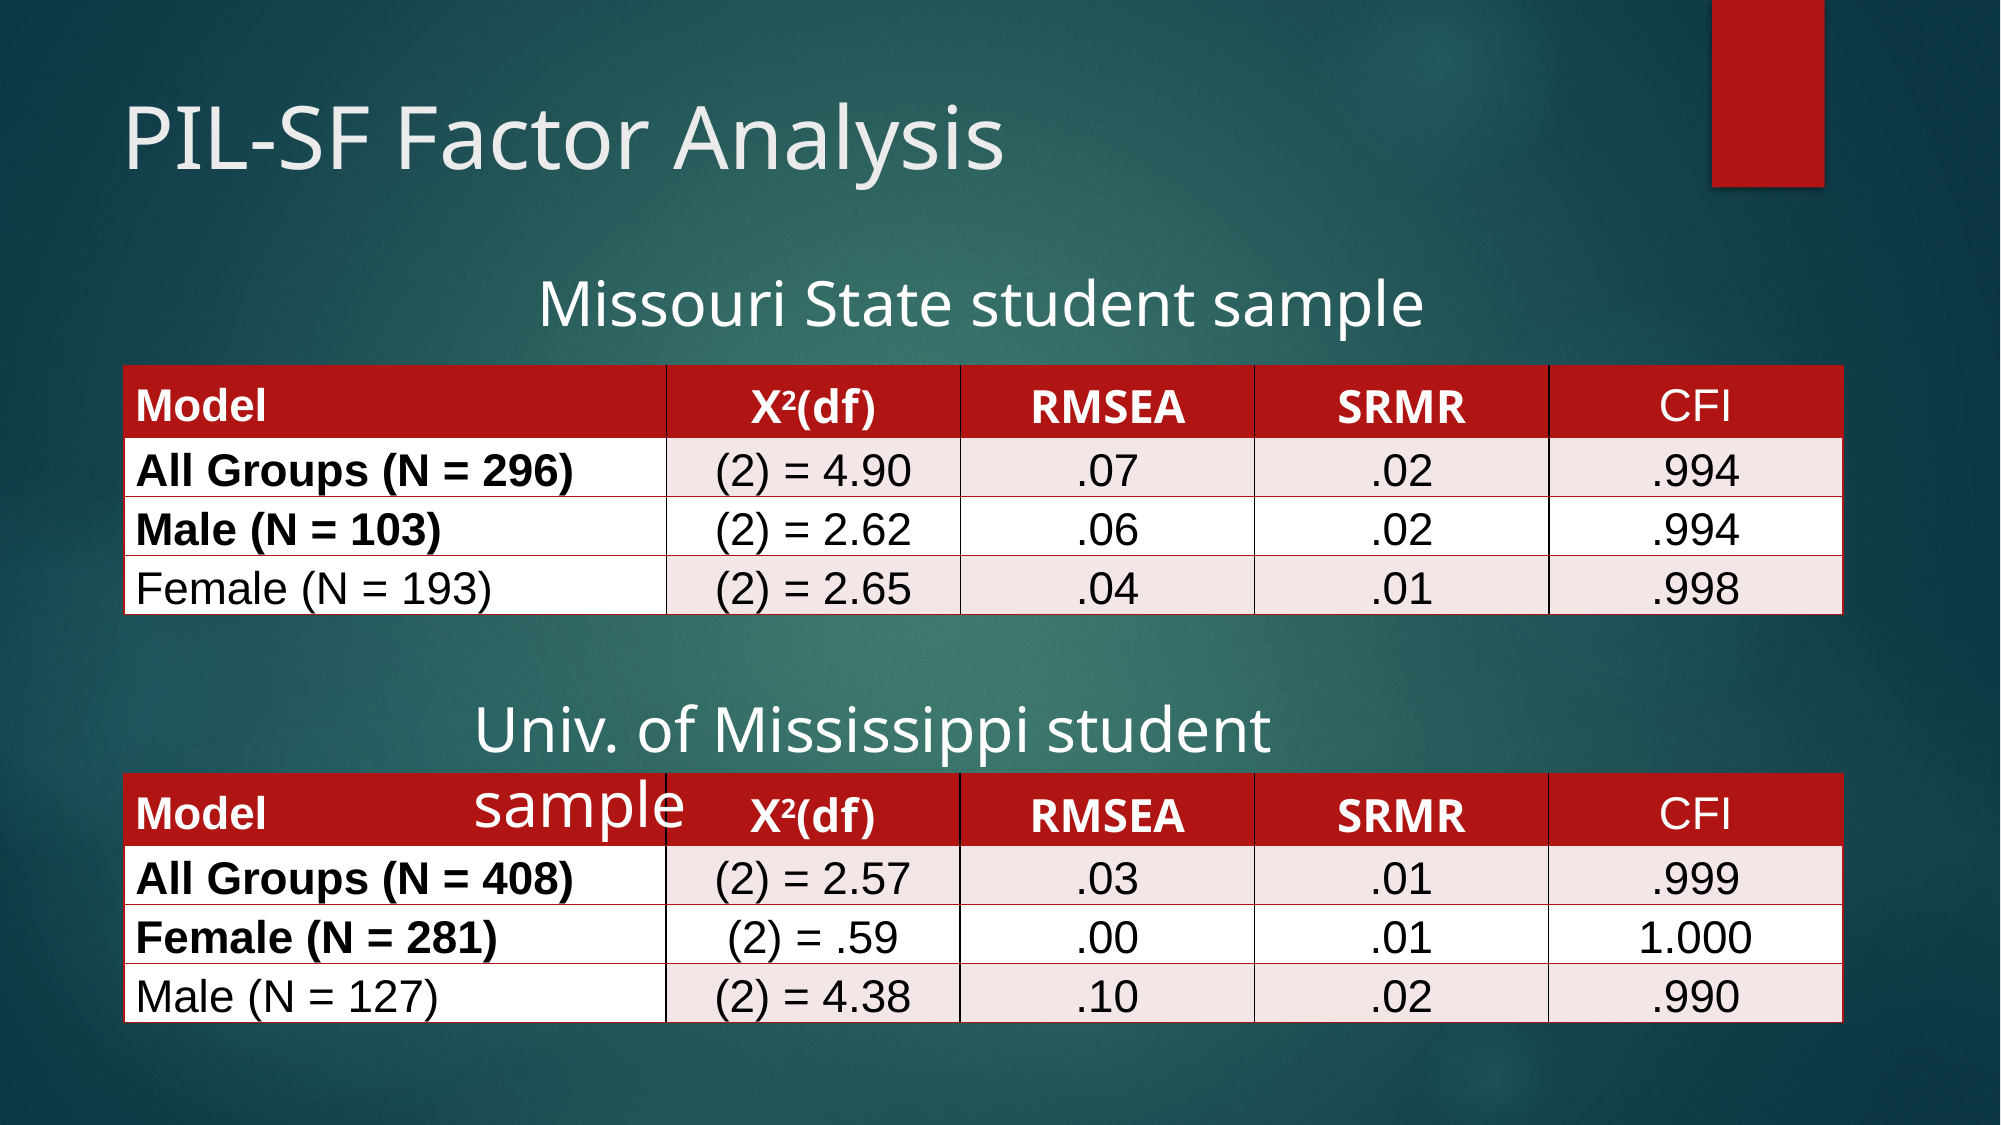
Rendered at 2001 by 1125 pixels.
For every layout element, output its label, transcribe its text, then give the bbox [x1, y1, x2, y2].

table_cell .02 [1255, 438, 1548, 496]
table_cell .02 [1255, 497, 1548, 555]
table_cell .998 [1550, 556, 1842, 614]
table_header X2(df) [667, 366, 960, 437]
table_header Model [125, 775, 665, 845]
table_cell .01 [1255, 556, 1548, 614]
table_header CFI [1549, 775, 1842, 845]
table_header X2(df) [667, 775, 959, 845]
table_cell All Groups (N = 408) [125, 846, 665, 904]
text_box Missouri State student sample [522, 256, 1446, 348]
table_cell Female (N = 281) [125, 905, 665, 963]
table_cell Male (N = 127) [125, 964, 665, 1022]
table_cell .994 [1550, 497, 1842, 555]
table_cell Female (N = 193) [125, 556, 666, 614]
table_cell (2) = 2.65 [667, 556, 960, 614]
table_cell .10 [961, 964, 1254, 1022]
table_cell .03 [961, 846, 1254, 904]
table_cell (2) = 2.57 [667, 846, 959, 904]
picture [0, 0, 2001, 1125]
table_header RMSEA [961, 366, 1254, 437]
table_header SRMR [1255, 366, 1548, 437]
table_cell (2) = 2.62 [667, 497, 960, 555]
table_cell All Groups (N = 296) [125, 438, 666, 496]
table_cell (2) = .59 [667, 905, 959, 963]
table_cell .07 [961, 438, 1254, 496]
table_cell .02 [1255, 964, 1548, 1022]
table_header Model [125, 366, 666, 437]
table_cell .04 [961, 556, 1254, 614]
table_cell .01 [1255, 905, 1548, 963]
table_cell .06 [961, 497, 1254, 555]
table_cell 1.000 [1549, 905, 1842, 963]
table_cell .994 [1550, 438, 1842, 496]
table_header CFI [1550, 366, 1842, 437]
table_cell .990 [1549, 964, 1842, 1022]
table_cell .00 [961, 905, 1254, 963]
table_cell (2) = 4.38 [667, 964, 959, 1022]
table_cell .01 [1255, 846, 1548, 904]
table_header SRMR [1255, 775, 1548, 845]
table_cell (2) = 4.90 [667, 438, 960, 496]
table_header RMSEA [961, 775, 1254, 845]
table_cell Male (N = 103) [125, 497, 666, 555]
table_cell .999 [1549, 846, 1842, 904]
text_box Univ. of Mississippi student sample [458, 682, 1509, 774]
title PIL-SF Factor Analysis [106, 74, 1649, 304]
